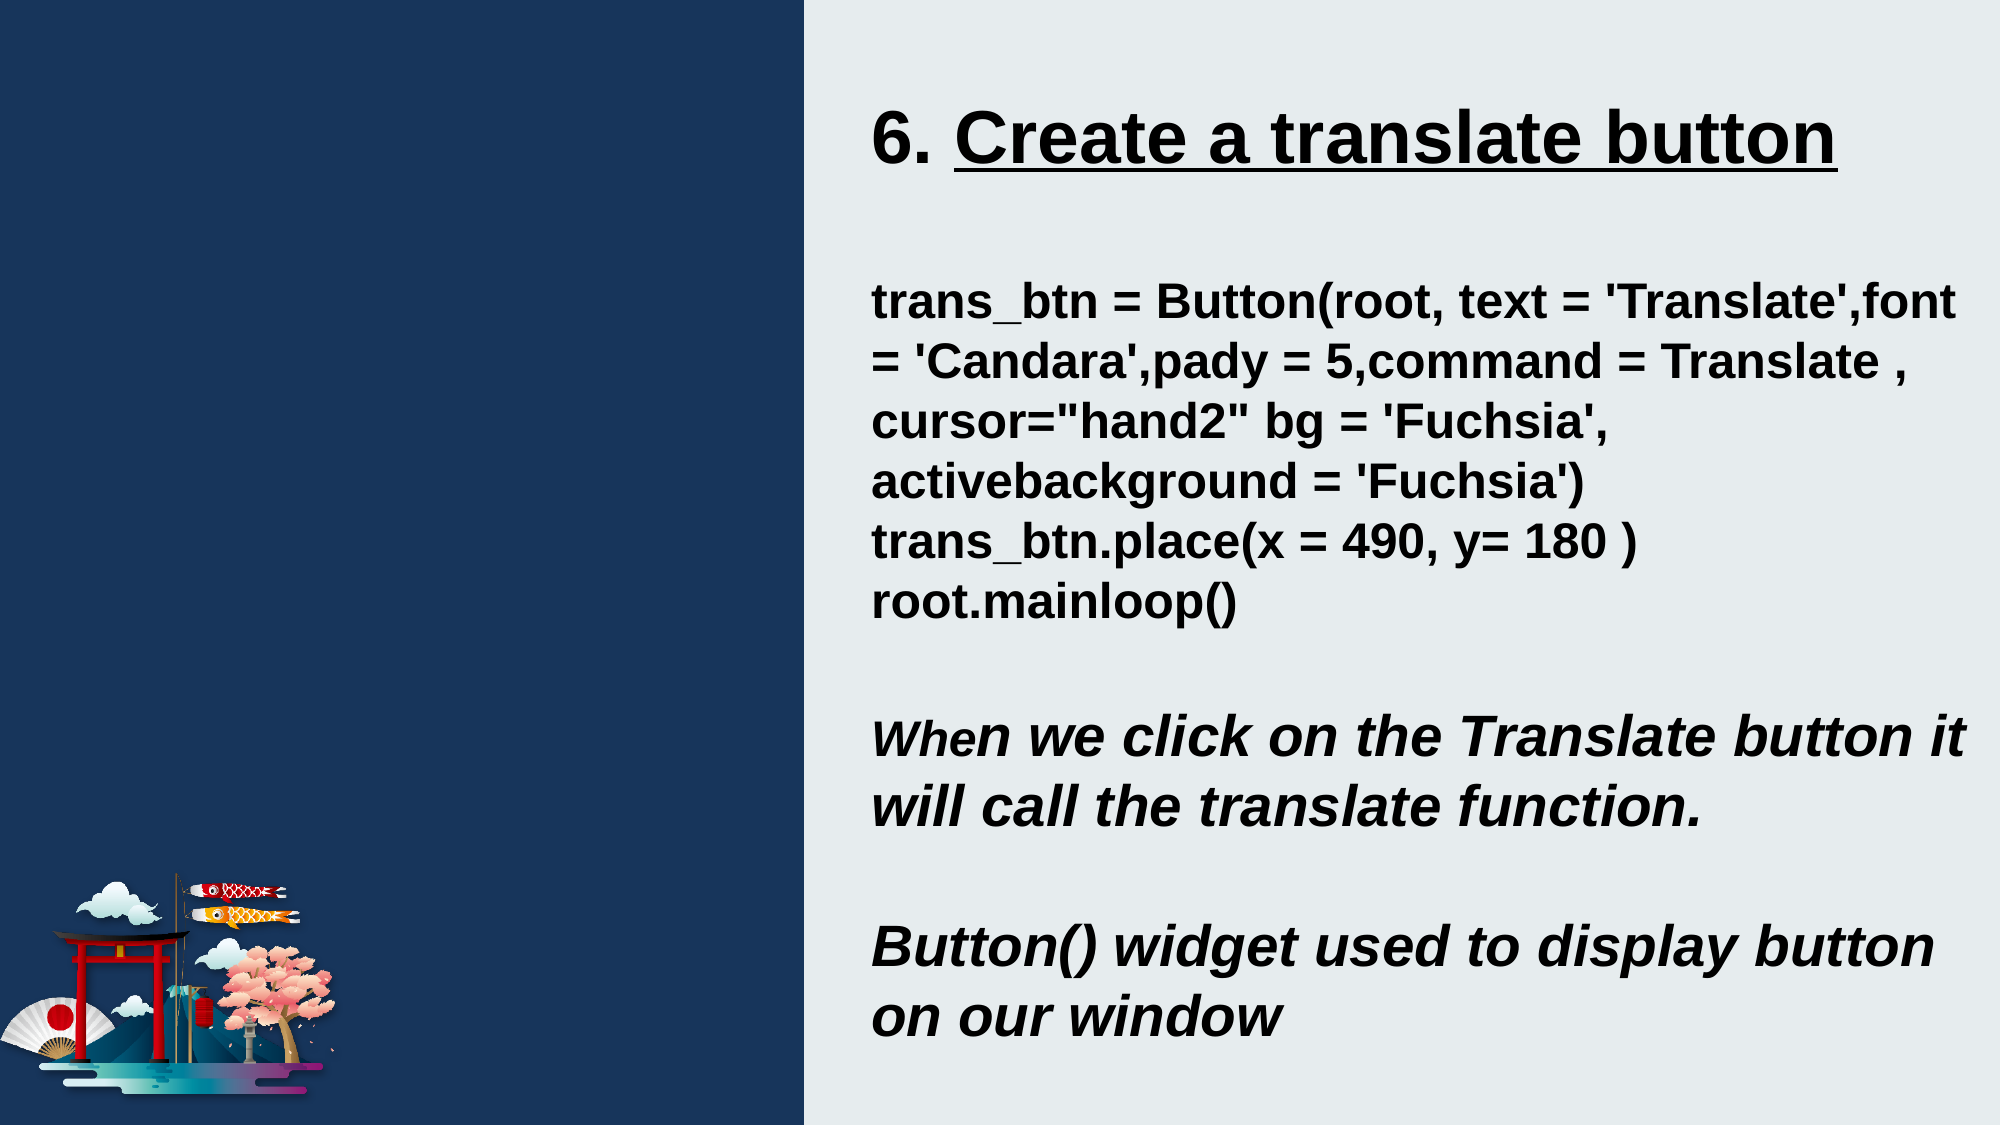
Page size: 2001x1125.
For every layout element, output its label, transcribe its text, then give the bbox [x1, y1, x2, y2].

picture [0, 873, 335, 1094]
text_box 6. Create a translate button trans_btn = Button(root, text = 'Translate',font = 'Candara',pady = 5,command = Translate , cursor="hand2" bg = 'Fuchsia', activebackground = 'Fuchsia') trans_btn.place(x = 490, y= 180 ) root.mainloop() When we click on the Translate button it will call the translate function. Button() widget used to display button on our window [856, 80, 2000, 1125]
